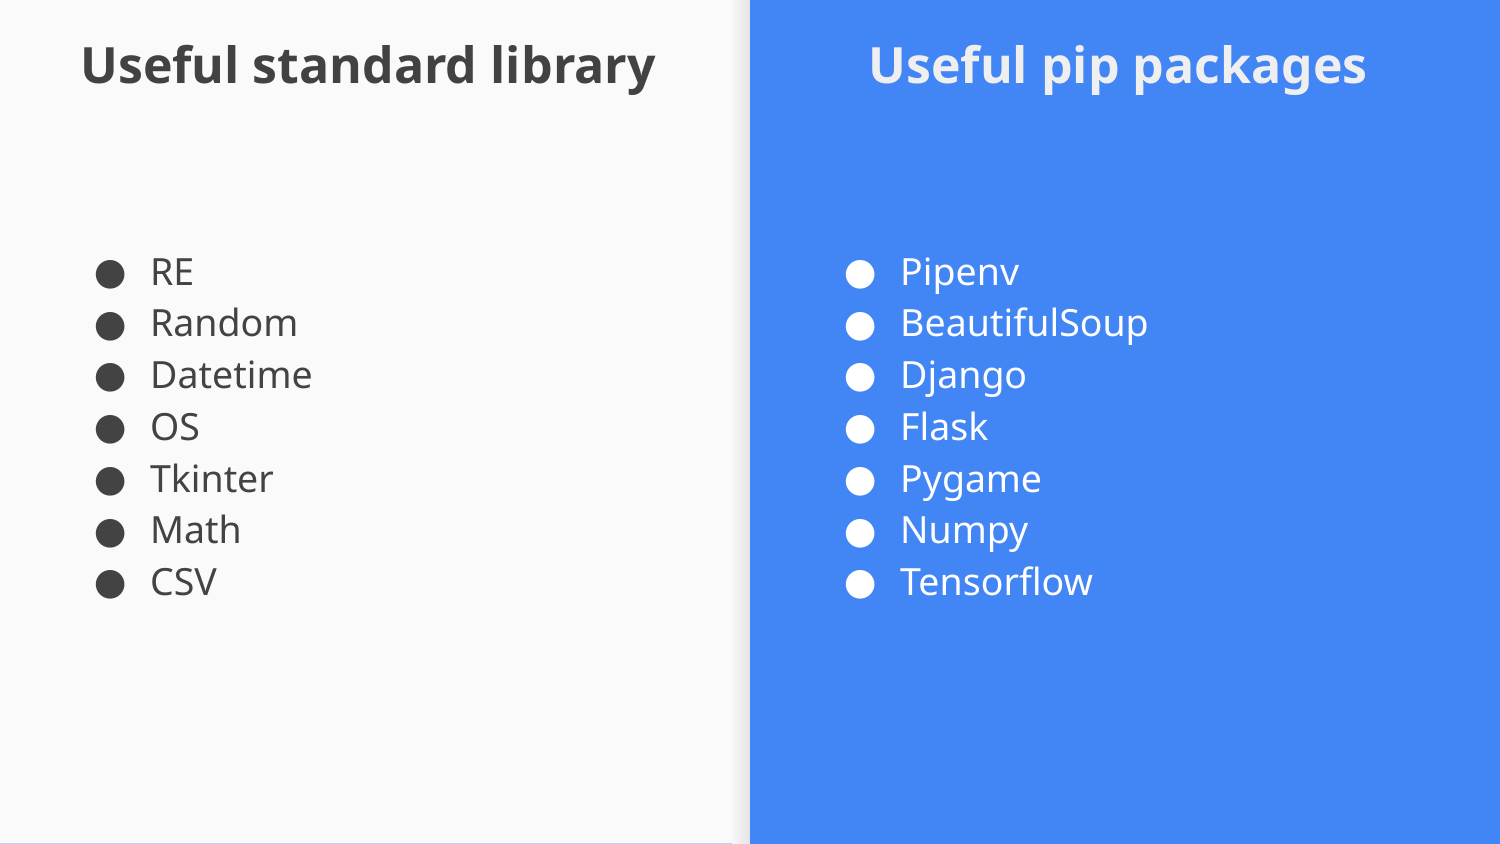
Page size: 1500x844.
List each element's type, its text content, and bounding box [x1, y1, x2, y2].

title Useful standard library [36, 0, 701, 109]
title Useful pip packages [786, 0, 1451, 109]
list RE Random Datetime OS Tkinter Math CSV [60, 118, 690, 725]
list Pipenv BeautifulSoup Django Flask Pygame Numpy Tensorflow [810, 118, 1440, 725]
